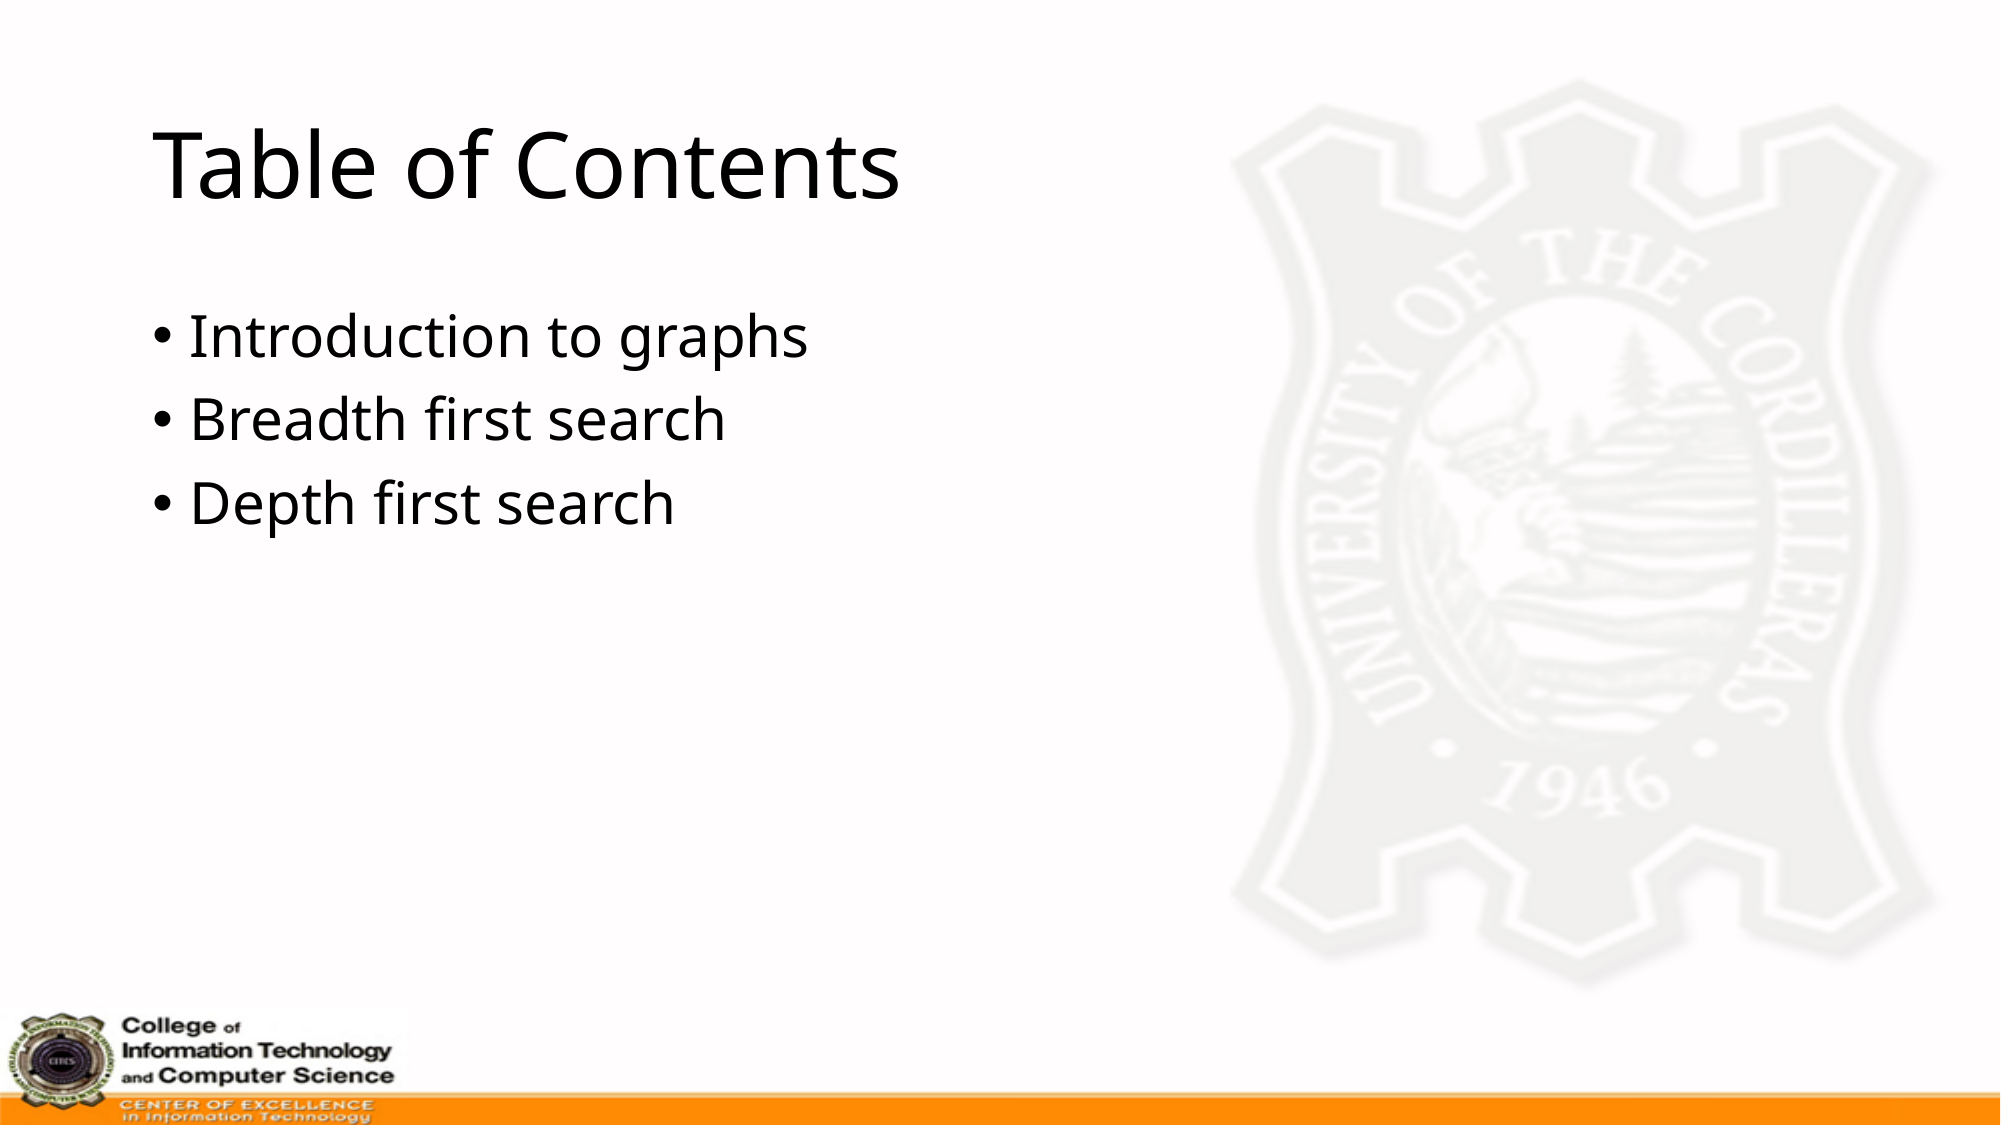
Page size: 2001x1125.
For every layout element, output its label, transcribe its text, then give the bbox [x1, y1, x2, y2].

list Introduction to graphs Breadth first search Depth first search [137, 299, 1863, 1014]
title Table of Contents [137, 59, 1863, 278]
picture [0, 0, 2001, 1125]
